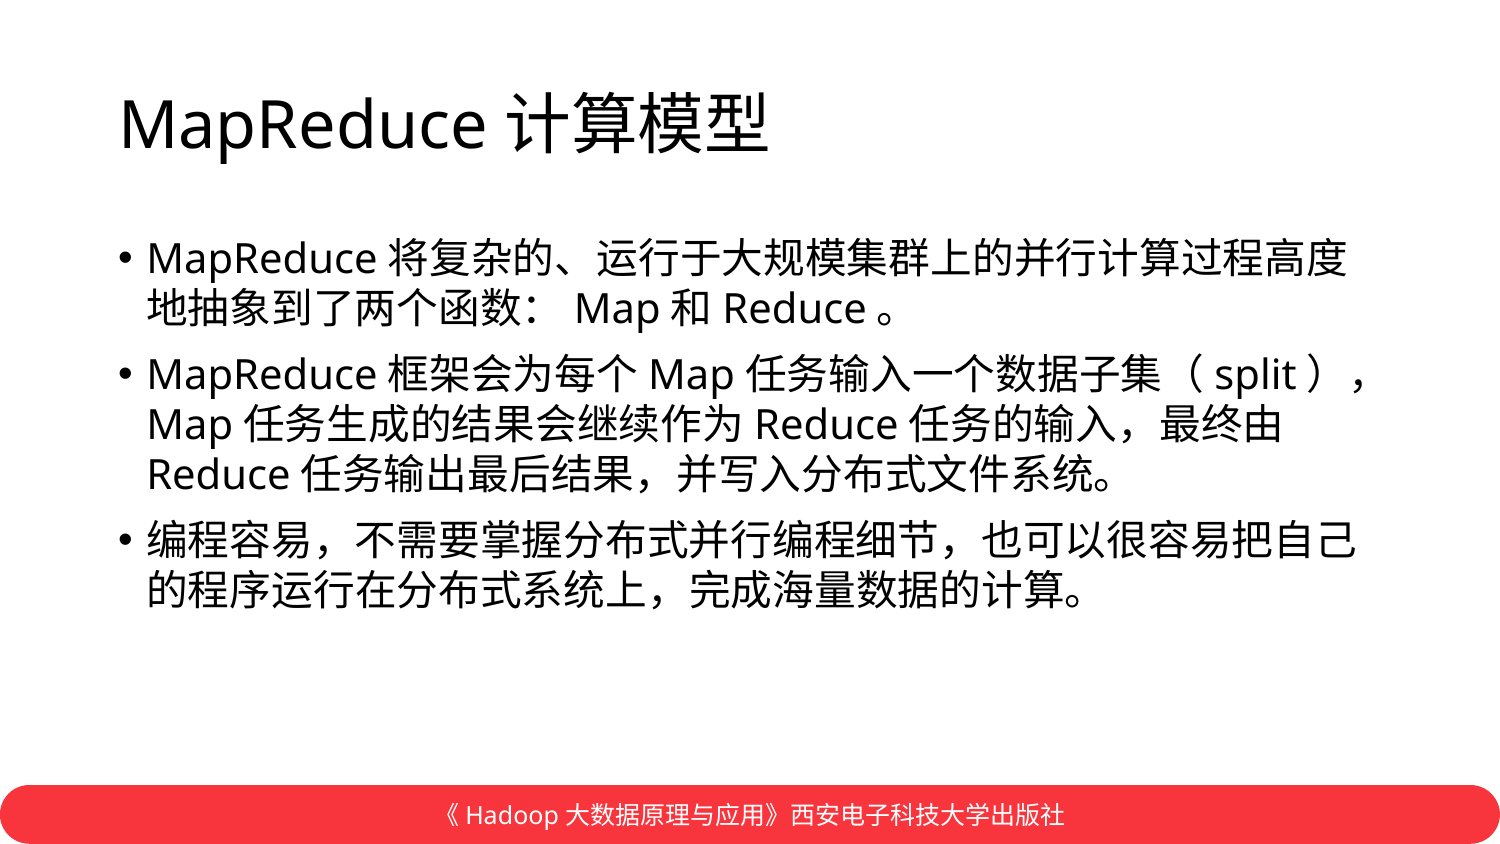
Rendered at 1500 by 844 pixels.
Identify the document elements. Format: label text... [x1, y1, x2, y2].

list MapReduce将复杂的、运行于大规模集群上的并行计算过程高度地抽象到了两个函数：Map和Reduce。 MapReduce框架会为每个Map任务输入一个数据子集（split），Map任务生成的结果会继续作为Reduce任务的输入，最终由Reduce任务输出最后结果，并写入分布式文件系统。 编程容易，不需要掌握分布式并行编程细节，也可以很容易把自己的程序运行在分布式系统上，完成海量数据的计算。 [103, 224, 1397, 760]
title MapReduce计算模型 [103, 44, 1397, 208]
